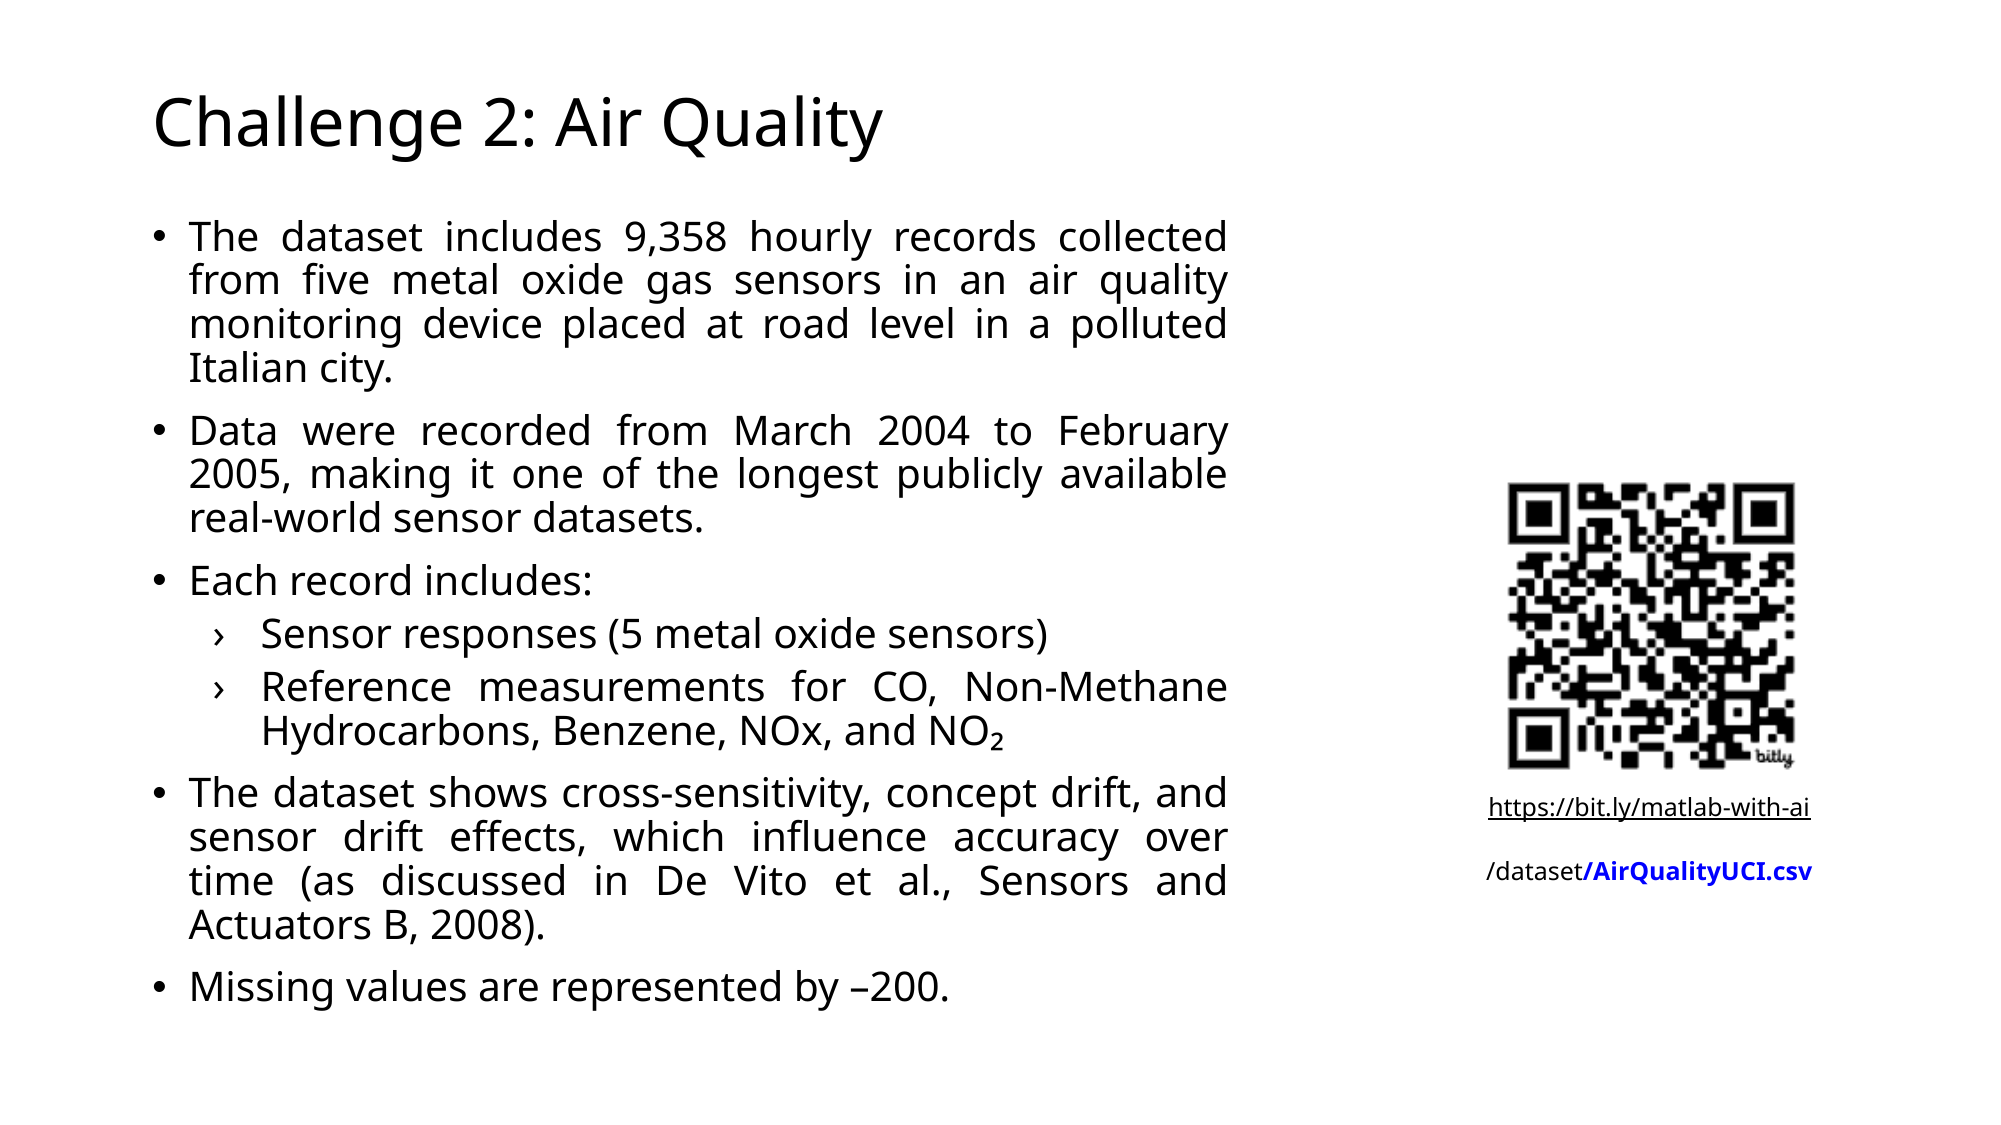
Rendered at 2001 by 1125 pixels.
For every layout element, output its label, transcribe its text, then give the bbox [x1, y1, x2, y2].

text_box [1455, 467, 1844, 891]
title Challenge 2: Air Quality [137, 59, 1863, 189]
list The dataset includes 9,358 hourly records collected from five metal oxide gas sensors in an air quality monitoring device placed at road level in a polluted Italian city. Data were recorded from March 2004 to February 2005, making it one of the longest publicly available real-world sensor datasets. Each record includes: Sensor responses (5 metal oxide sensors) Reference measurements for CO, Non-Methane Hydrocarbons, Benzene, NOx, and NO₂ The dataset shows cross-sensitivity, concept drift, and sensor drift effects, which influence accuracy over time (as discussed in De Vito et al., Sensors and Actuators B, 2008). Missing values are represented by –200. [137, 208, 1245, 1025]
